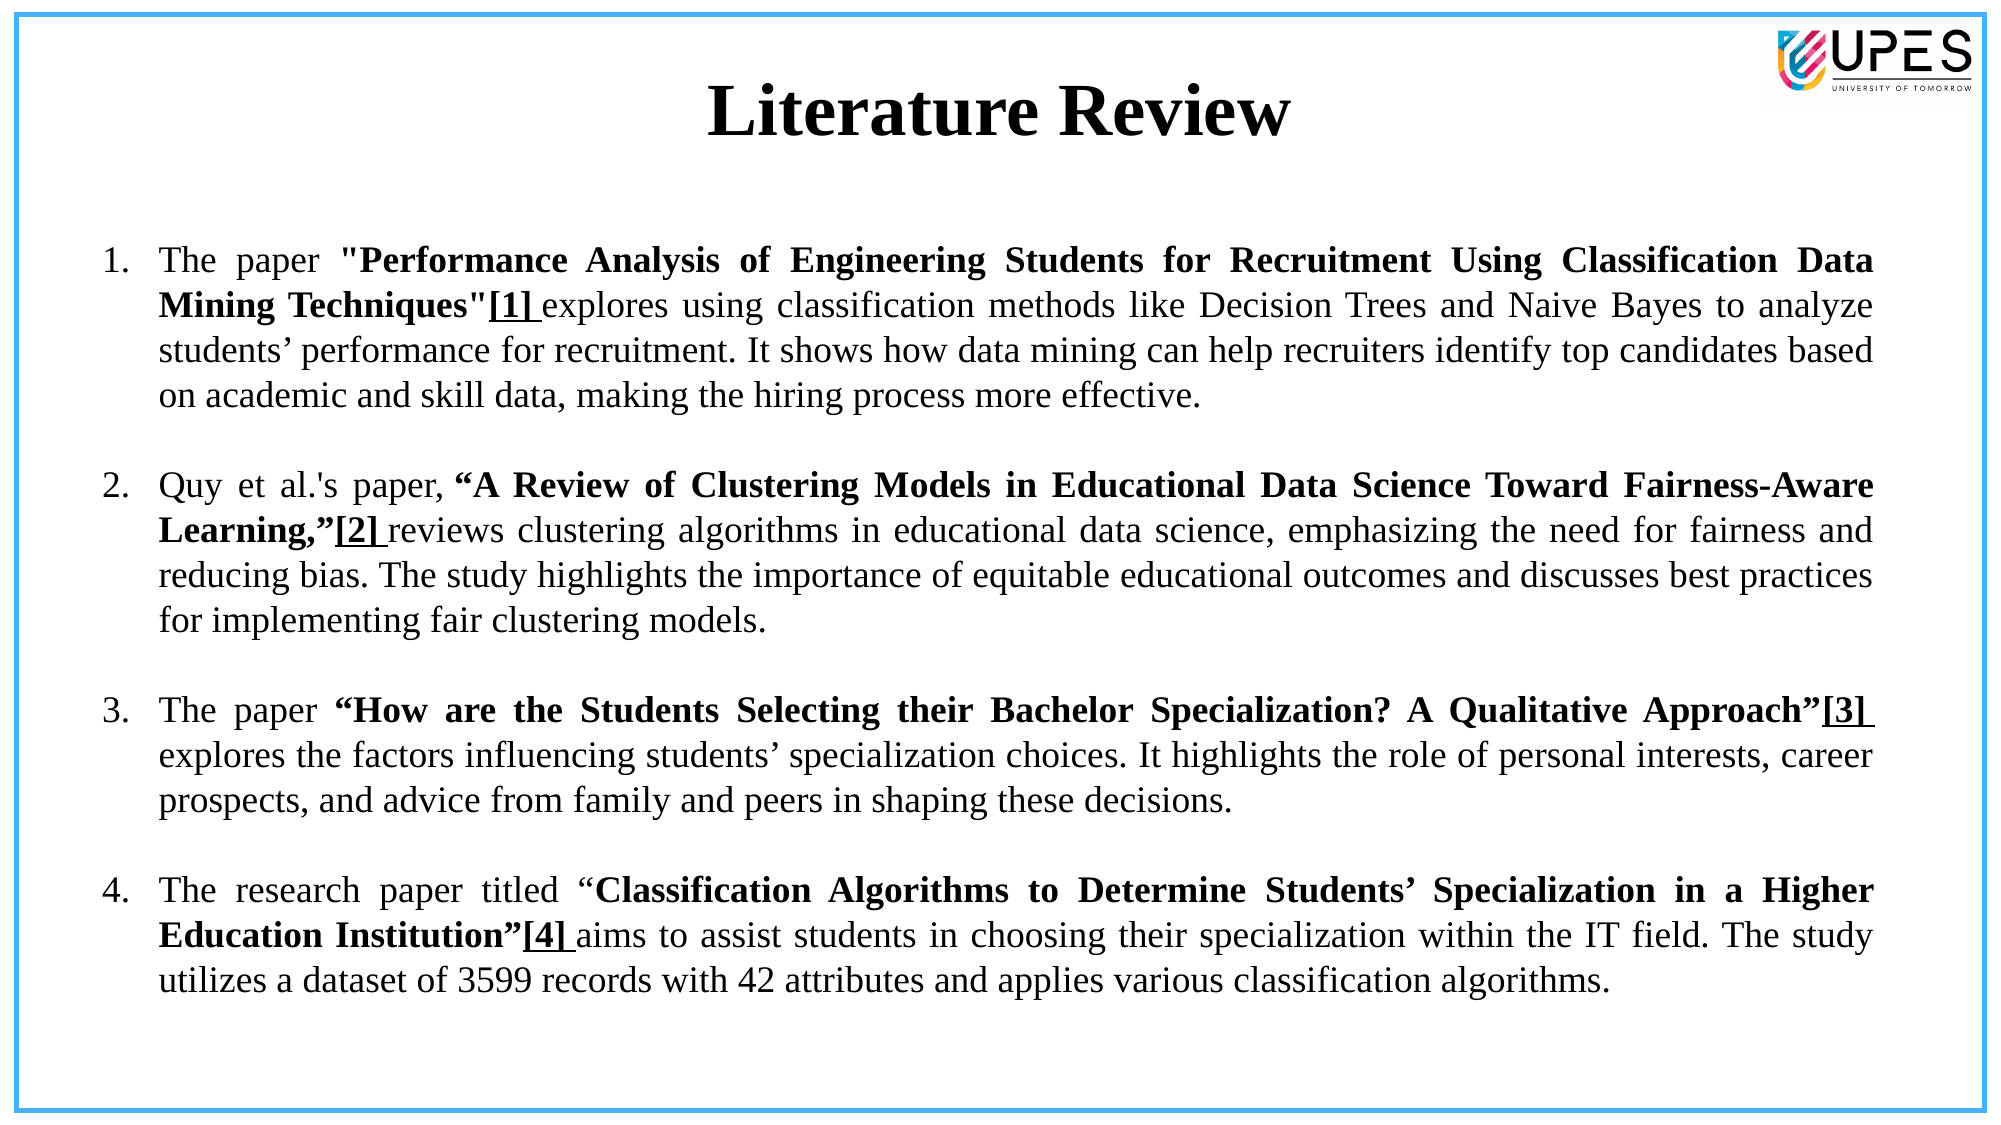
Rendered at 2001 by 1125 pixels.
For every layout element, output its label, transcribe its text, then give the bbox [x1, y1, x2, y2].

picture [1758, 20, 1978, 110]
text_box The paper "Performance Analysis of Engineering Students for Recruitment Using Classification Data Mining Techniques"[1] explores using classification methods like Decision Trees and Naive Bayes to analyze students’ performance for recruitment. It shows how data mining can help recruiters identify top candidates based on academic and skill data, making the hiring process more effective. Quy et al.'s paper, “A Review of Clustering Models in Educational Data Science Toward Fairness-Aware Learning,”[2] reviews clustering algorithms in educational data science, emphasizing the need for fairness and reducing bias. The study highlights the importance of equitable educational outcomes and discusses best practices for implementing fair clustering models. The paper “How are the Students Selecting their Bachelor Specialization? A Qualitative Approach”[3] explores the factors influencing students’ specialization choices. It highlights the role of personal interests, career prospects, and advice from family and peers in shaping these decisions. The research paper titled “Classification Algorithms to Determine Students’ Specialization in a Higher Education Institution”[4] aims to assist students in choosing their specialization within the IT field. The study utilizes a dataset of 3599 records with 42 attributes and applies various classification algorithms. [87, 227, 1891, 1008]
text_box Literature Review [62, 53, 1938, 158]
